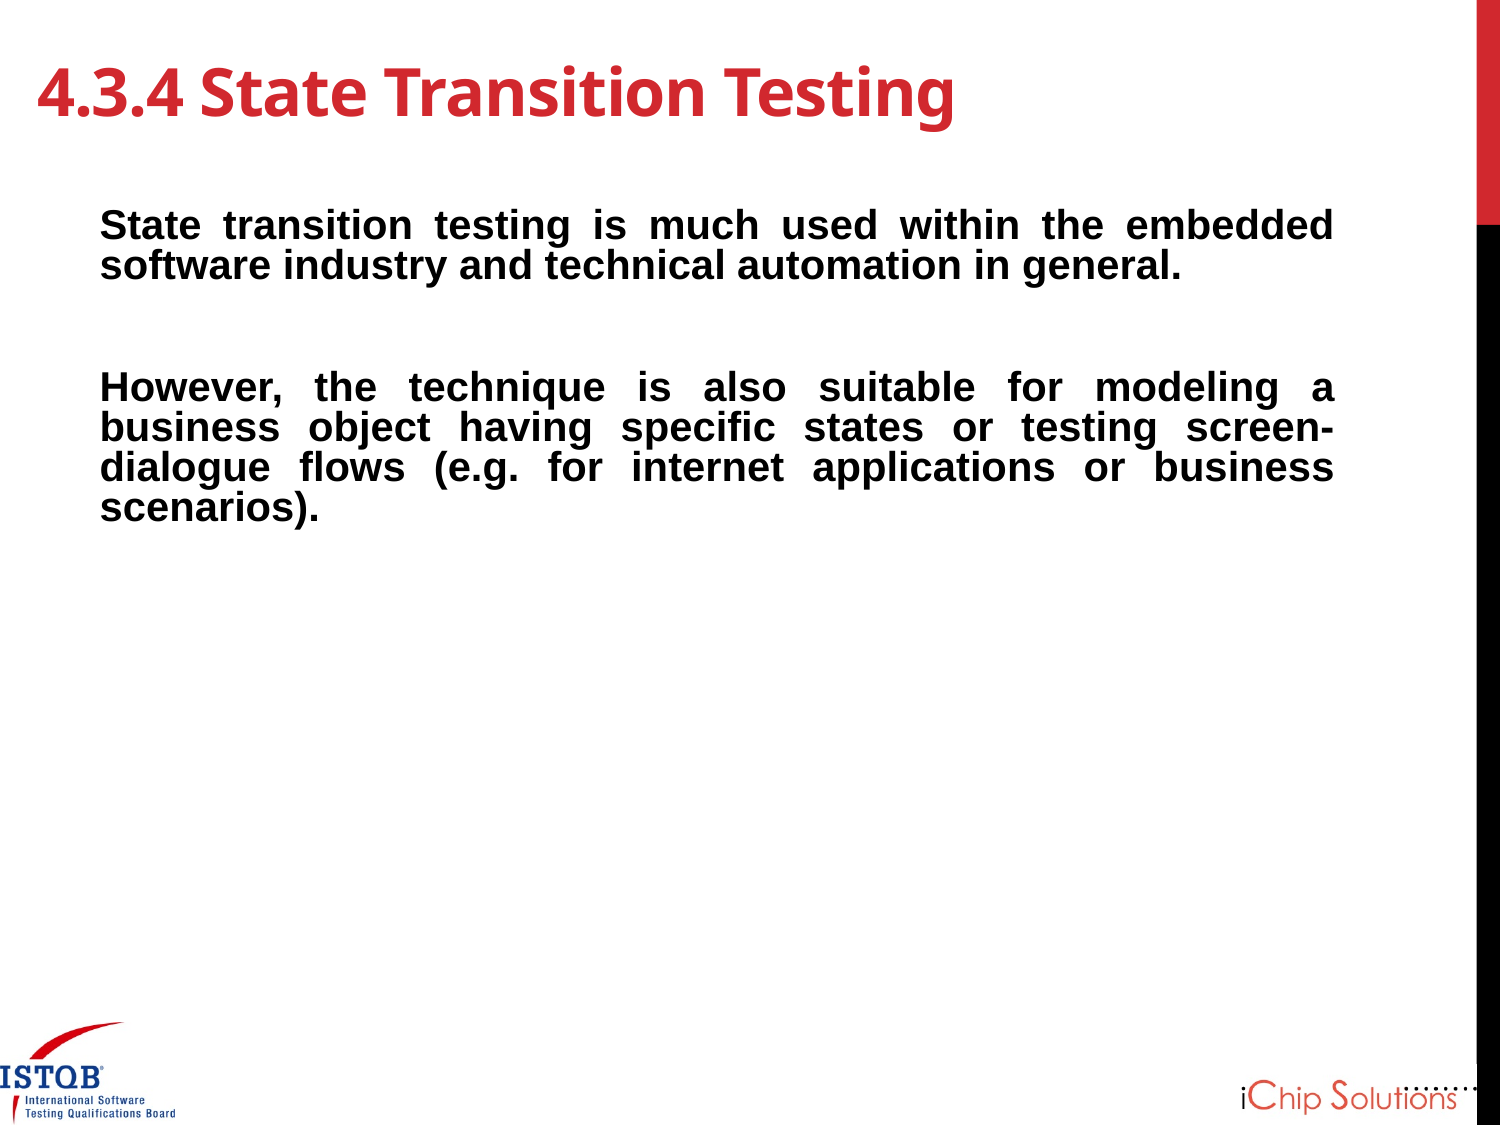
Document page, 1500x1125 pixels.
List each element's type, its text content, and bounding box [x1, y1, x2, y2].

picture [1224, 1063, 1478, 1125]
list State transition testing is much used within the embedded software industry and technical automation in general. However, the technique is also suitable for modeling a business object having specific states or testing screen-dialogue flows (e.g. for internet applications or business scenarios). [84, 200, 1350, 988]
title 4.3.4 State Transition Testing [22, 12, 1300, 138]
picture [0, 1022, 176, 1125]
